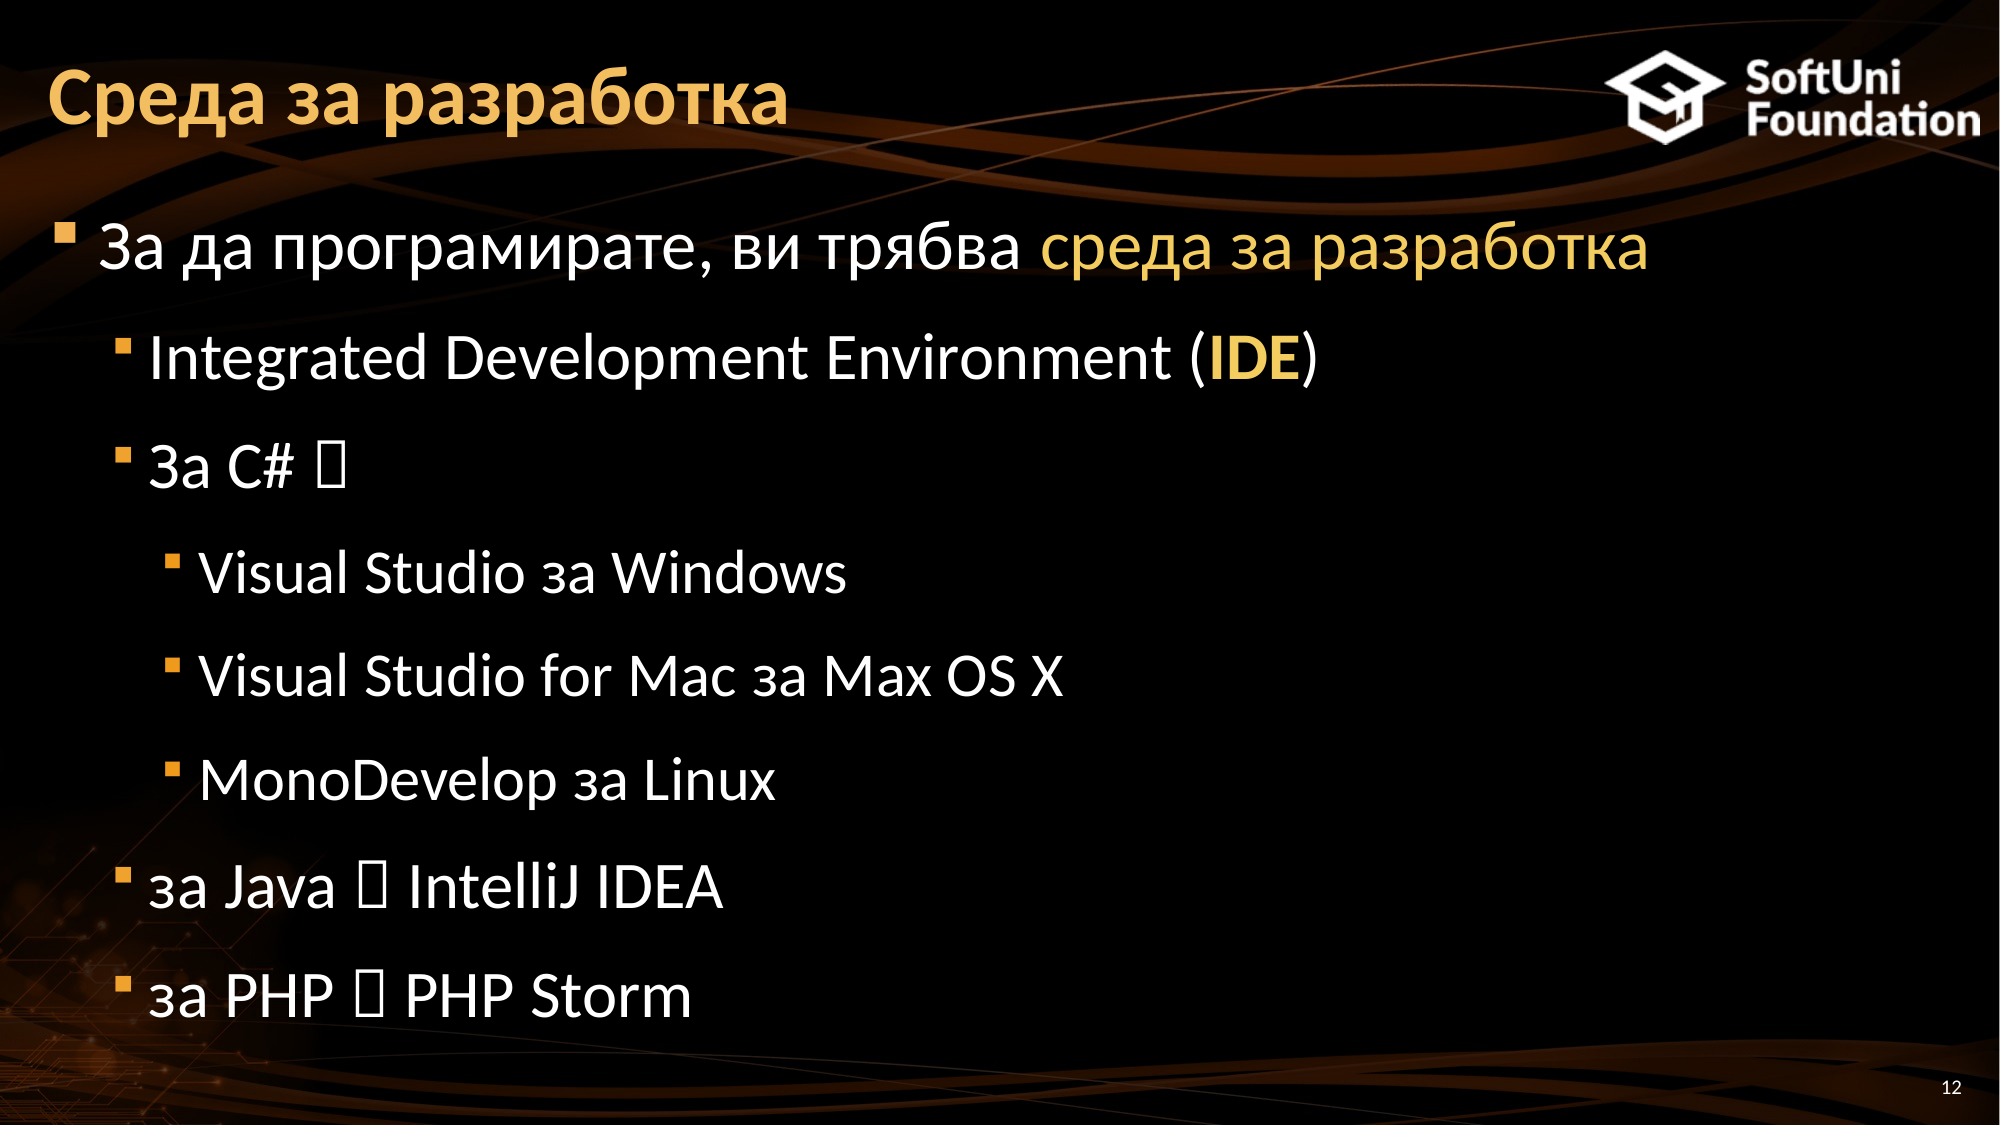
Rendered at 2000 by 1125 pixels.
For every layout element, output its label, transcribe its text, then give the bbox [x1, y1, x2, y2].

picture [0, 0, 2000, 1125]
list За да програмирате, ви трябва среда за разработка Integrated Development Environment (IDE) За C#  Visual Studio за Windows Visual Studio for Mac за Max OS X MonoDevelop за Linux за Java  IntelliJ IDEA за PHP  PHP Storm [31, 188, 1968, 1103]
title Среда за разработка [30, 6, 1602, 189]
